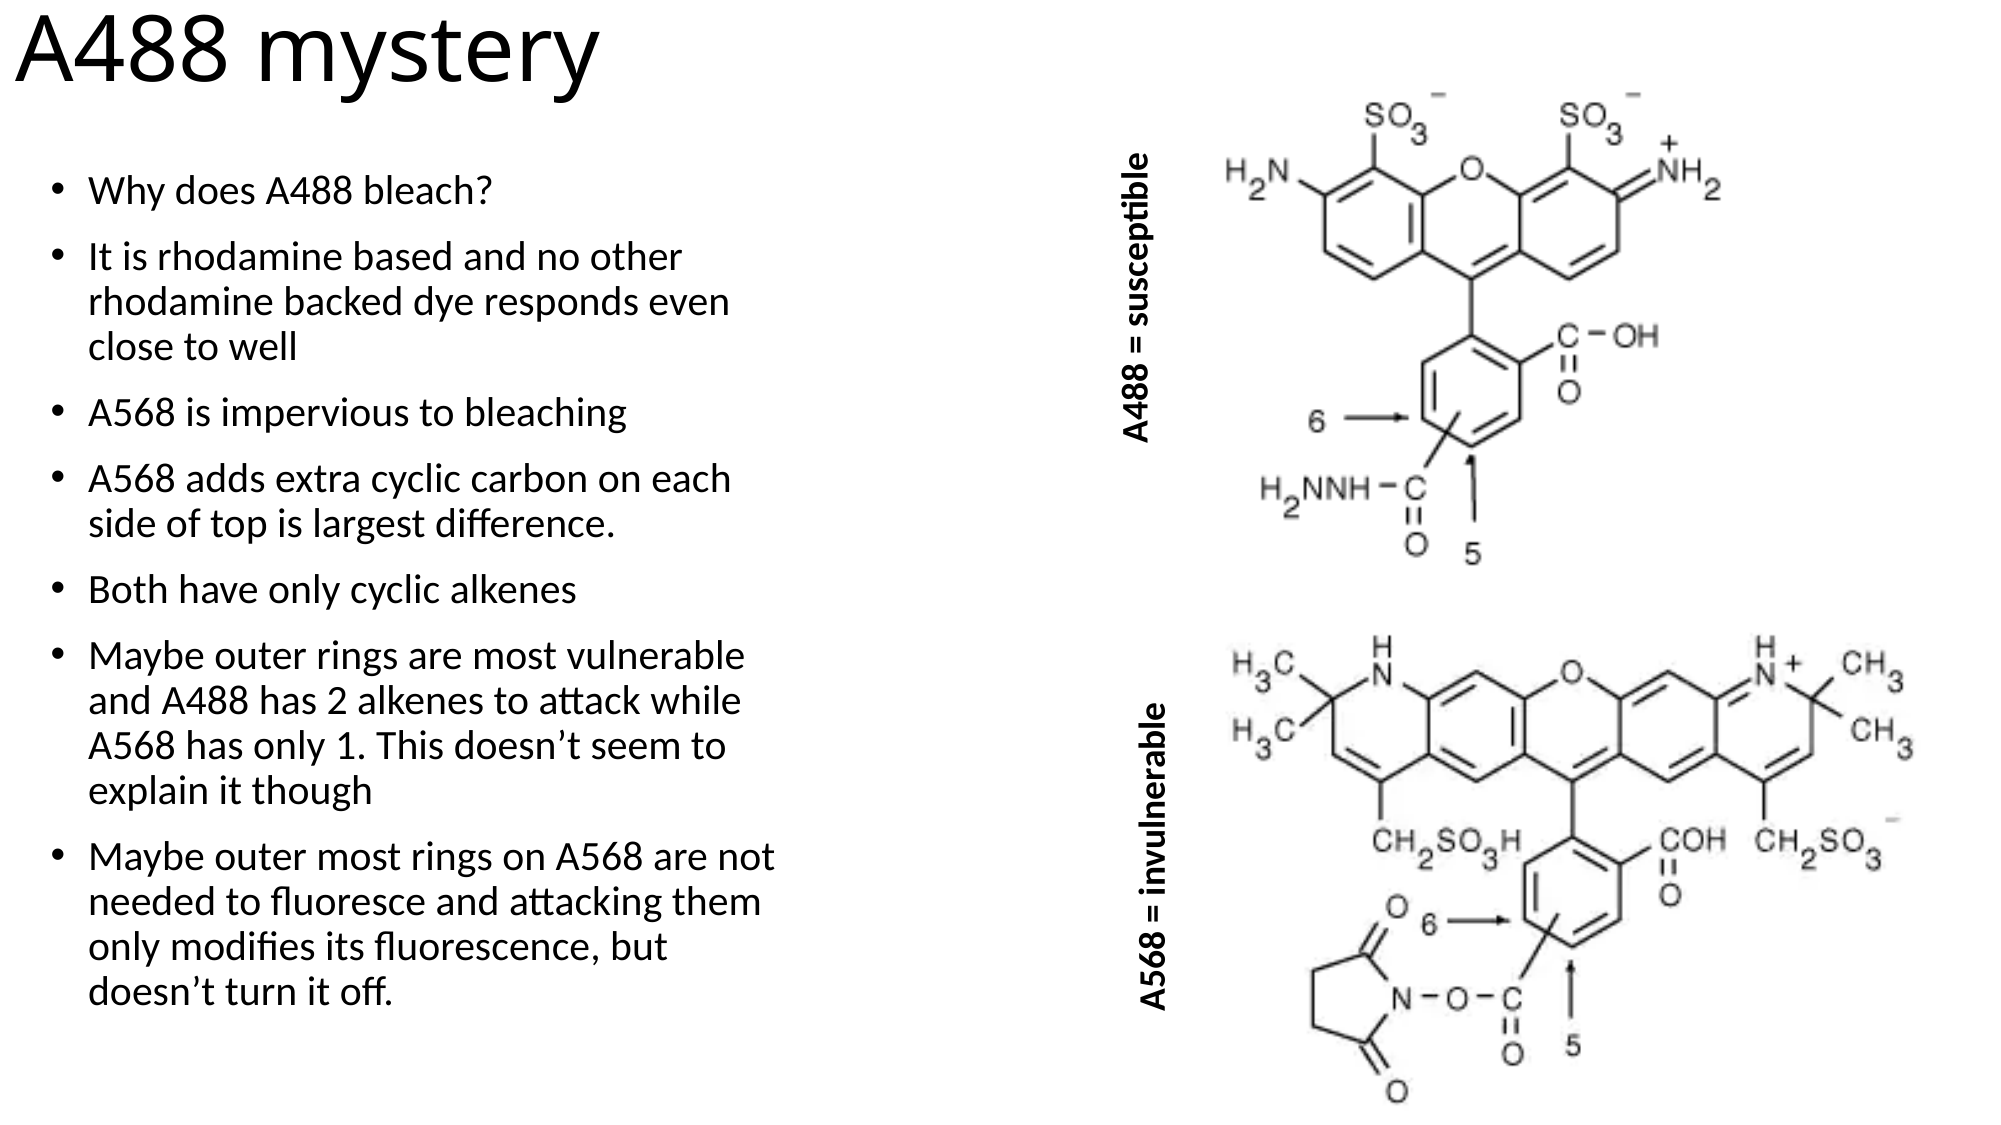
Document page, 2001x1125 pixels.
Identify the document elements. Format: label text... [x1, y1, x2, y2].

text_box A488 = susceptible [1102, 129, 1163, 458]
title A488 mystery [0, 0, 1725, 133]
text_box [1180, 41, 1751, 593]
text_box A568 = invulnerable [1120, 678, 1180, 1027]
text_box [1197, 592, 1933, 1113]
list Why does A488 bleach? It is rhodamine based and no other rhodamine backed dye responds even close to well A568 is impervious to bleaching A568 adds extra cyclic carbon on each side of top is largest difference. Both have only cyclic alkenes Maybe outer rings are most vulnerable and A488 has 2 alkenes to attack while A568 has only 1. This doesn’t seem to explain it though Maybe outer most rings on A568 are not needed to fluoresce and attacking them only modifies its fluorescence, but doesn’t turn it off. [35, 160, 820, 1081]
